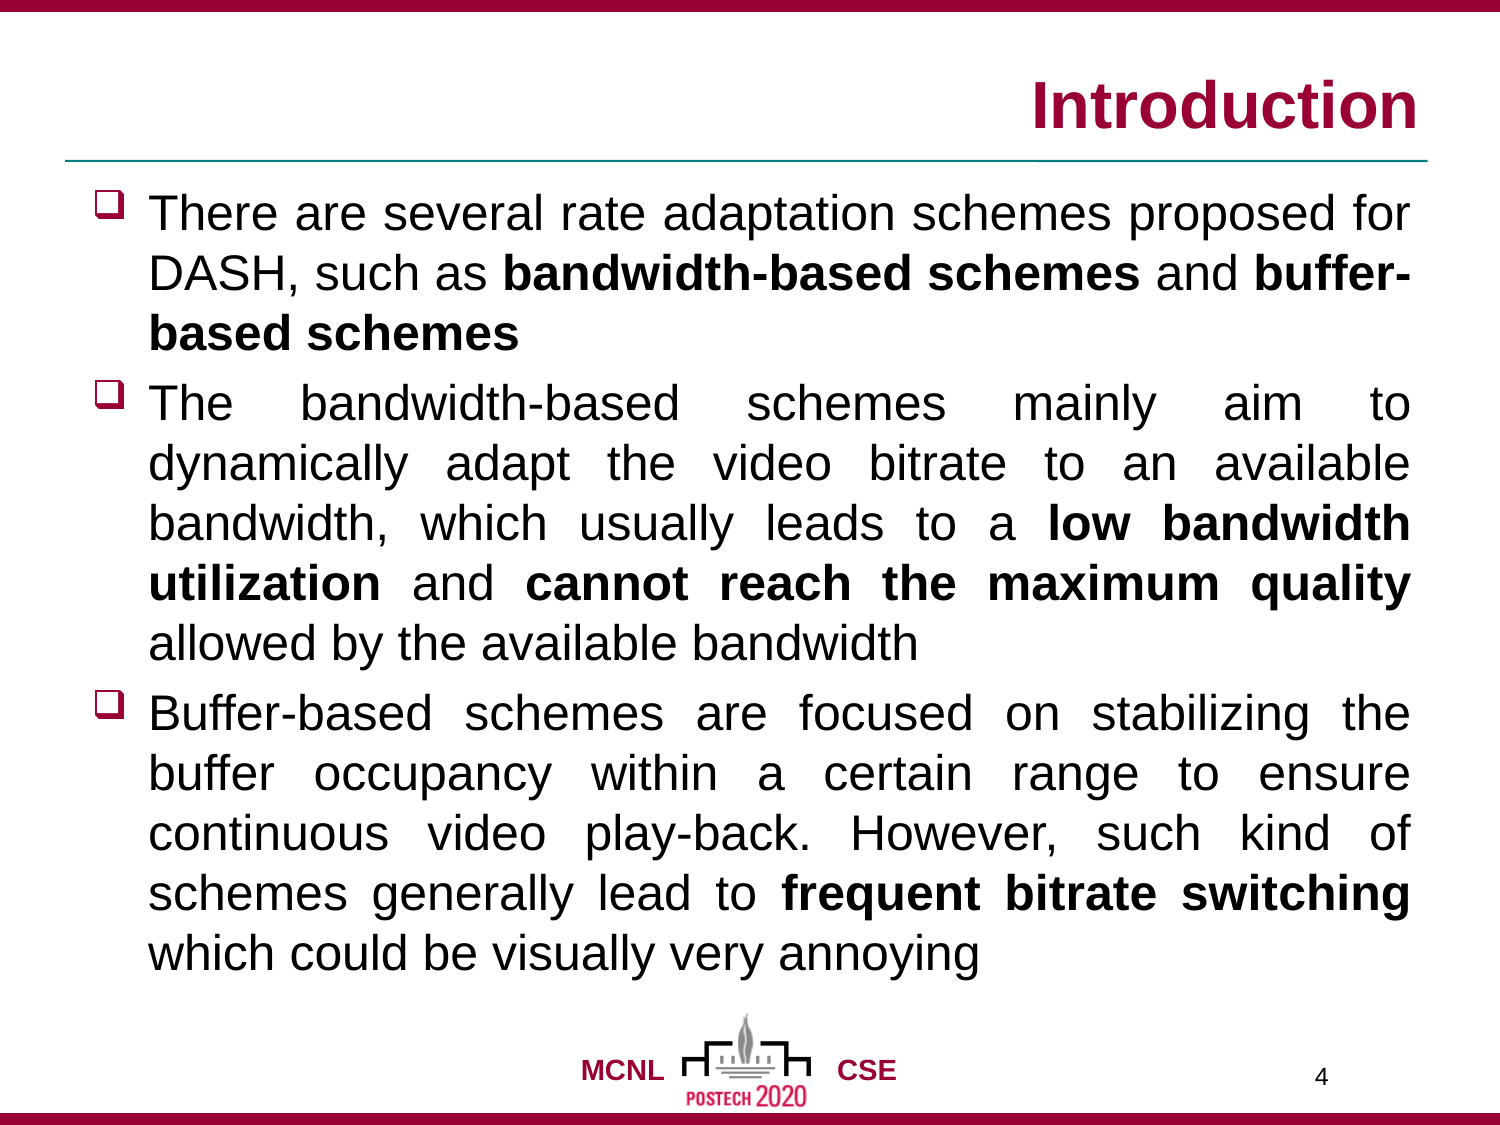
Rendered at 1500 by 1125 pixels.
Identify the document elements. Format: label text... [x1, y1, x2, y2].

picture [672, 1024, 820, 1111]
list There are several rate adaptation schemes proposed for DASH, such as bandwidth-based schemes and buffer-based schemes The bandwidth-based schemes mainly aim to dynamically adapt the video bitrate to an available bandwidth, which usually leads to a low bandwidth utilization and cannot reach the maximum quality allowed by the available bandwidth Buffer-based schemes are focused on stabilizing the buffer occupancy within a certain range to ensure continuous video play-back. However, such kind of schemes generally lead to frequent bitrate switching which could be visually very annoying [76, 172, 1427, 1024]
title Introduction [74, 36, 1436, 150]
slide_number 4 [1299, 1052, 1425, 1113]
